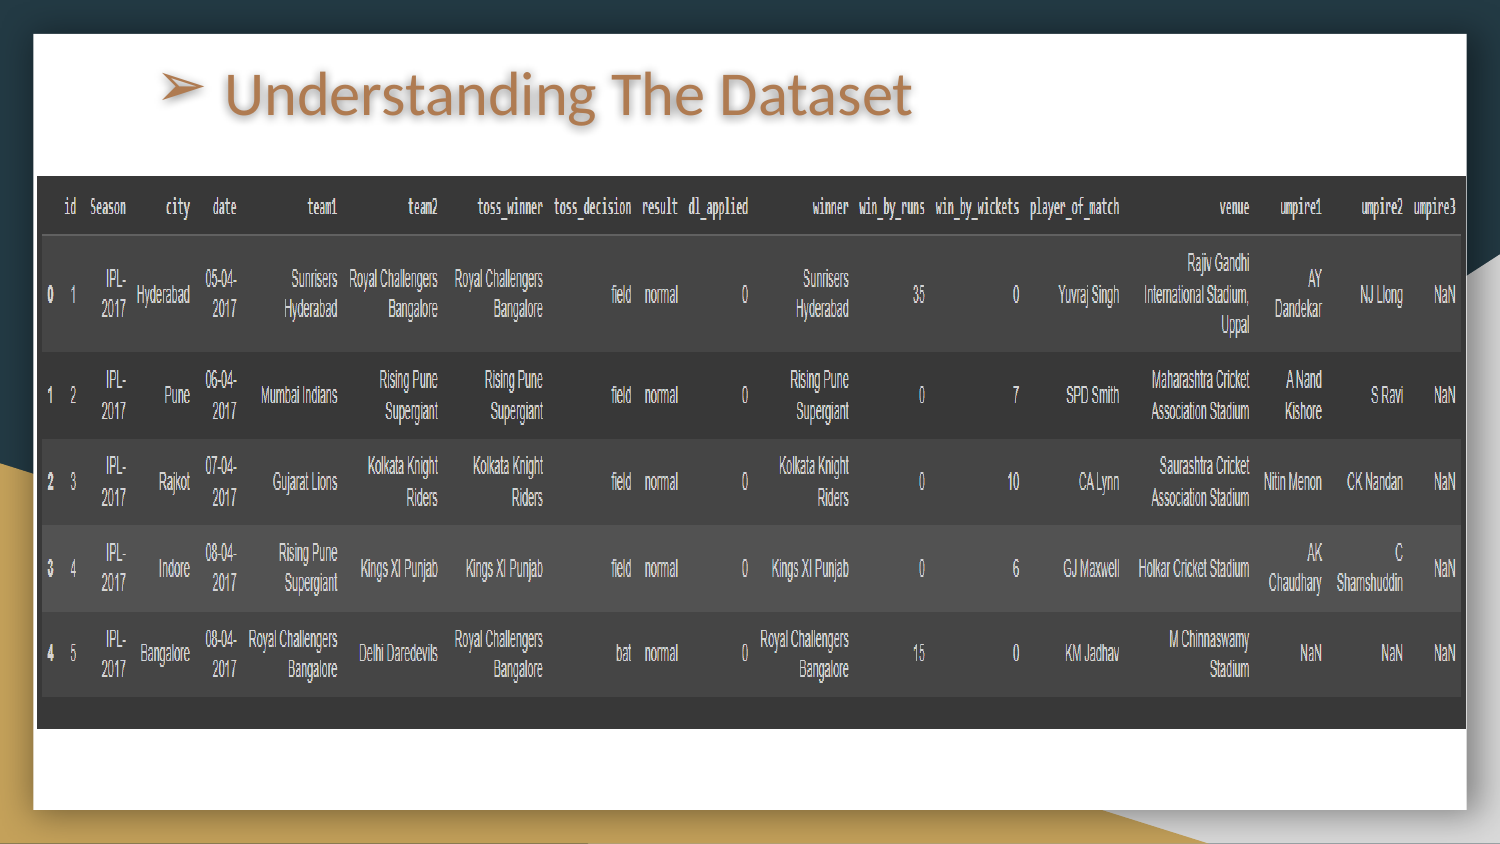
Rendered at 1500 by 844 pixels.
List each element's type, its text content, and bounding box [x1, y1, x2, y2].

title Understanding The Dataset [134, 38, 1366, 153]
picture [37, 175, 1466, 729]
